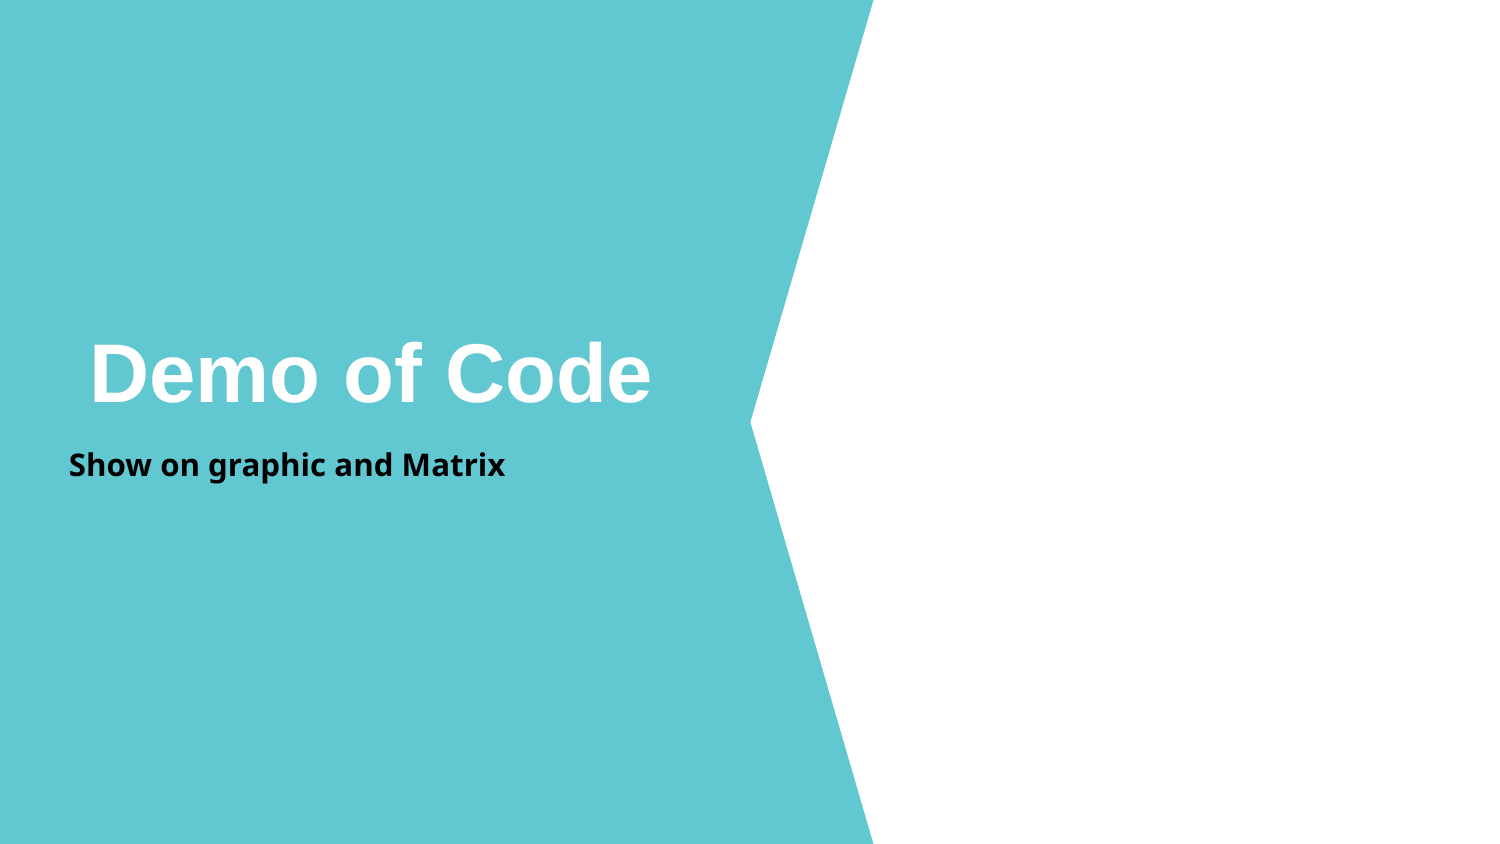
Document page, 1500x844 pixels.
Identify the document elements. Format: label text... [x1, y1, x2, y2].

text_box Show on graphic and Matrix [24, 429, 550, 493]
text_box Demo of Code [74, 311, 748, 426]
